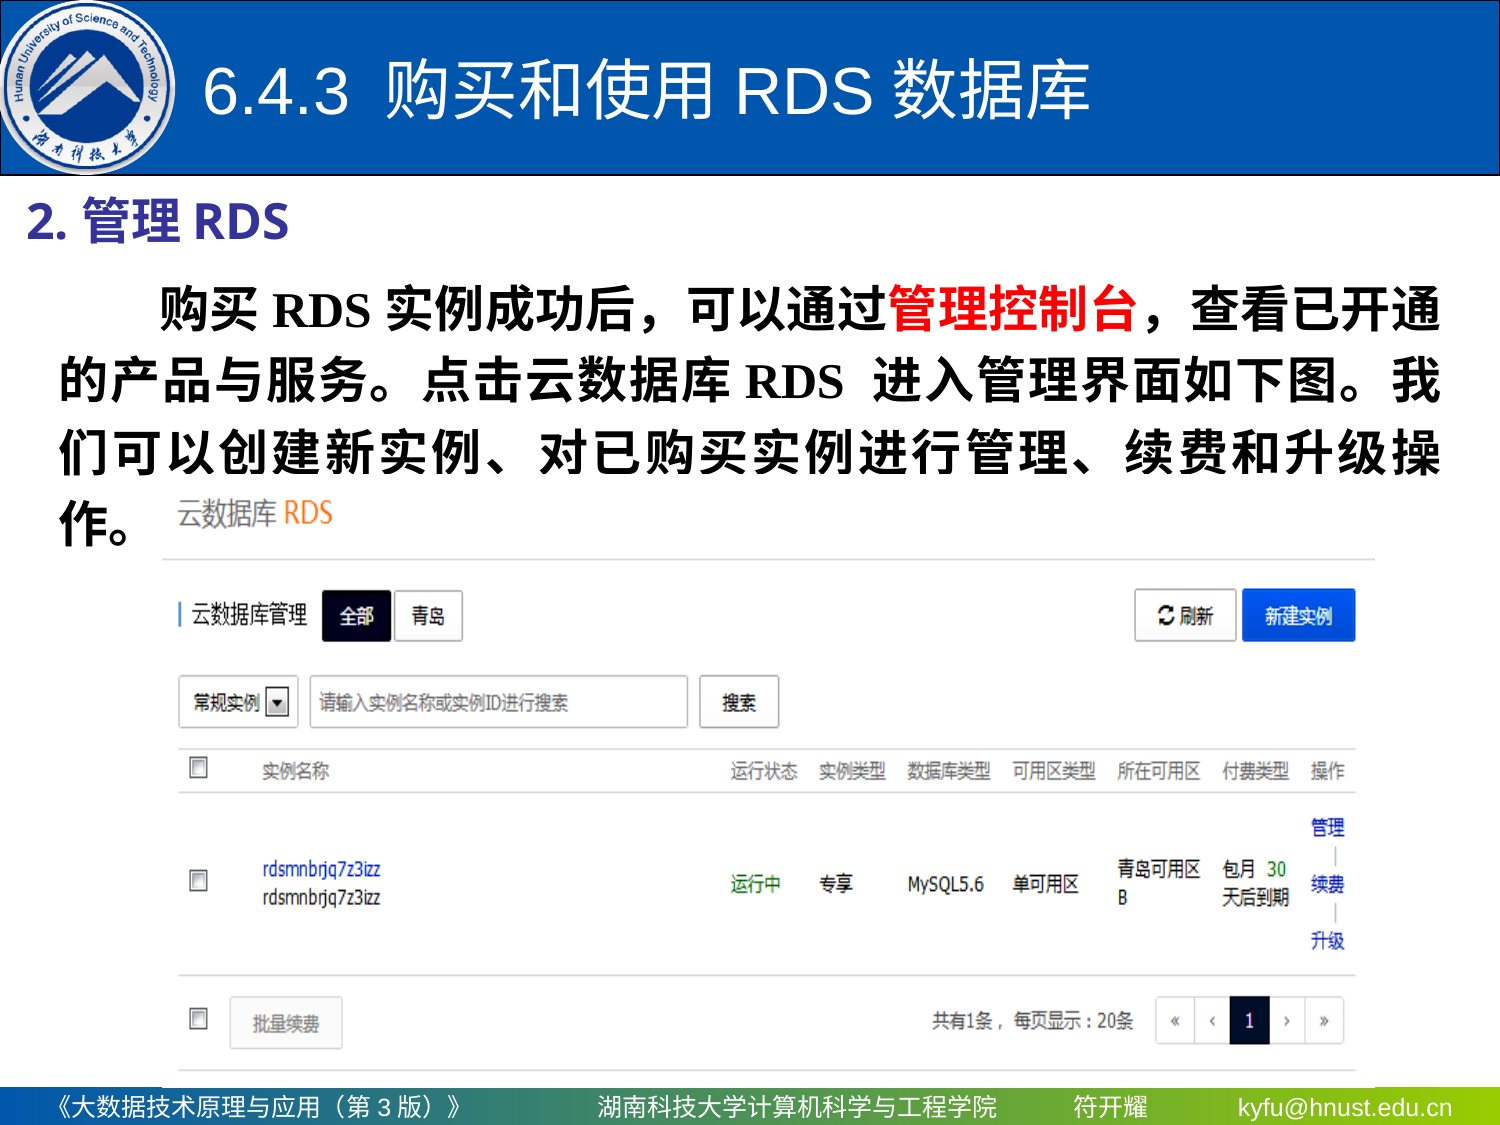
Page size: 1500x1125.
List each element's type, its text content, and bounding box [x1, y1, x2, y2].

title 6.4.3 购买和使用RDS数据库 [187, 12, 1500, 163]
text_box 2.管理RDS [11, 182, 1457, 258]
picture [162, 474, 1376, 1088]
picture [0, 0, 176, 175]
list 购买RDS实例成功后，可以通过管理控制台，查看已开通的产品与服务。点击云数据库RDS 进入管理界面如下图。我们可以创建新实例、对已购买实例进行管理、续费和升级操作。 [43, 258, 1457, 508]
